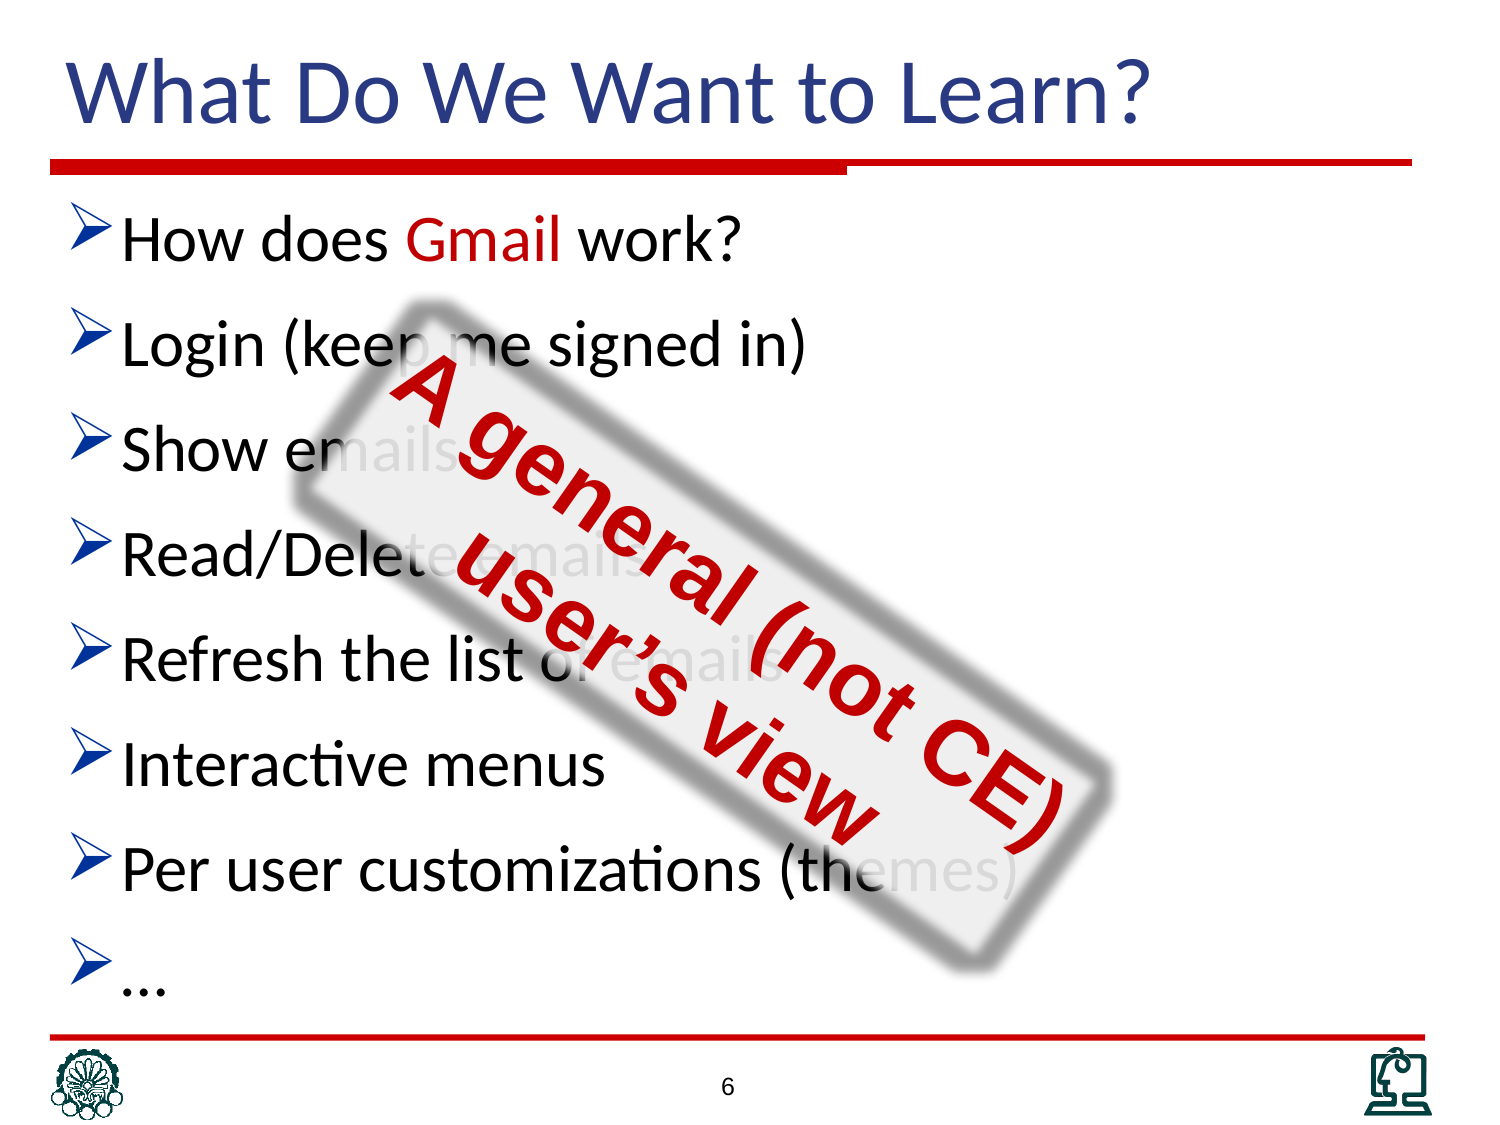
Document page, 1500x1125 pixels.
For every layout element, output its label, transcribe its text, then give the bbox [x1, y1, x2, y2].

slide_number 6 [649, 1062, 751, 1103]
picture [1362, 1045, 1438, 1119]
list How does Gmail work? Login (keep me signed in) Show emails Read/Delete emails Refresh the list of emails Interactive menus Per user customizations (themes) … [49, 187, 1426, 1038]
picture [50, 1047, 125, 1122]
text_box A general (not CE) user’s view [321, 328, 1086, 945]
title What Do We Want to Learn? [49, 24, 1438, 151]
